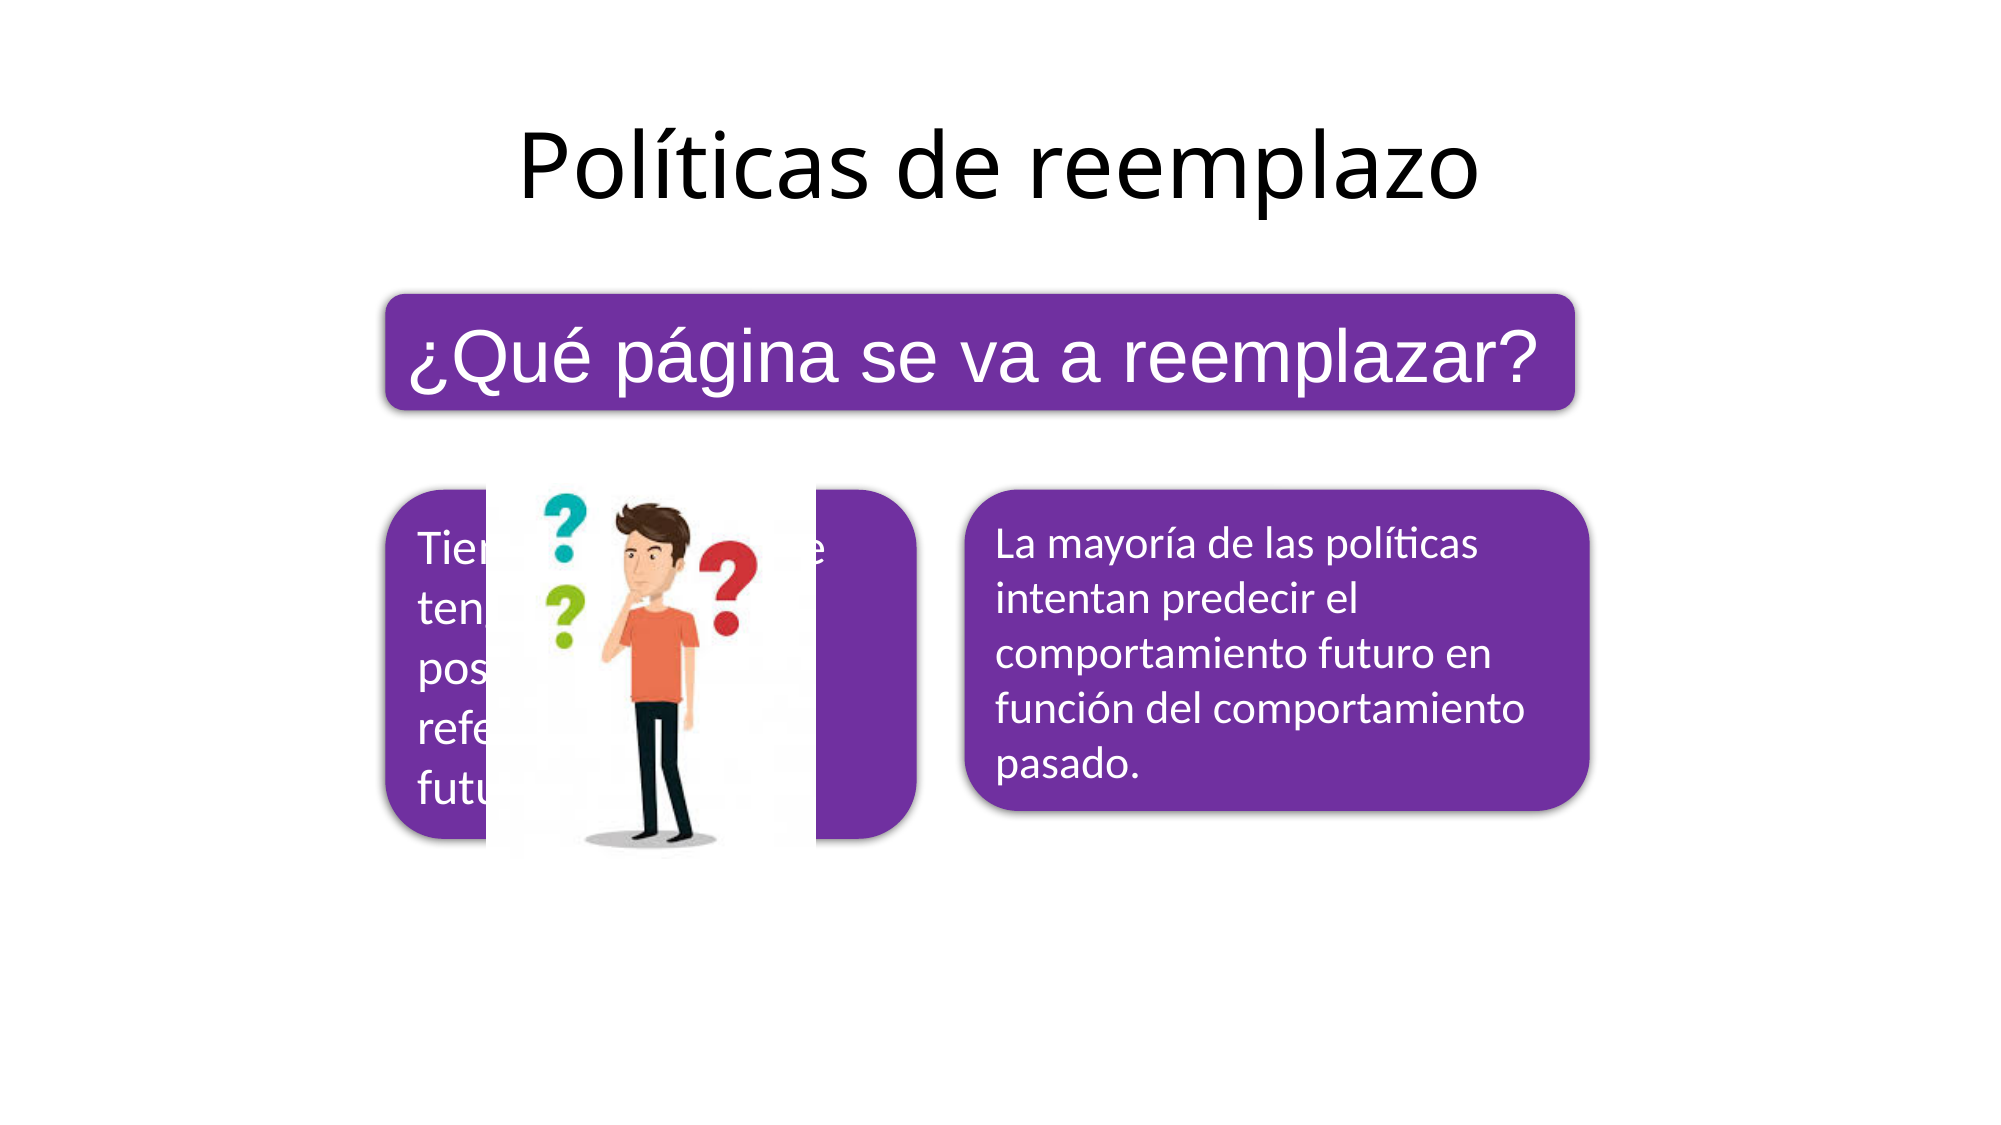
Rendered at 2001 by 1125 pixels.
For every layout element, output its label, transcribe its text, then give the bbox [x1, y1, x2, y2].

title Políticas de reemplazo [137, 59, 1863, 278]
text_box La mayoría de las políticas intentan predecir el comportamiento futuro en función del comportamiento pasado. [964, 489, 1590, 811]
text_box Tiene que ser la que tenga una menor posibilidad de ser referenciada en un futuro cercano. [385, 489, 486, 839]
picture [486, 483, 816, 859]
text_box Tiene que ser la que tenga una menor posibilidad de ser referenciada en un futuro cercano. [816, 489, 917, 839]
text_box ¿Qué página se va a reemplazar? [385, 293, 1575, 411]
